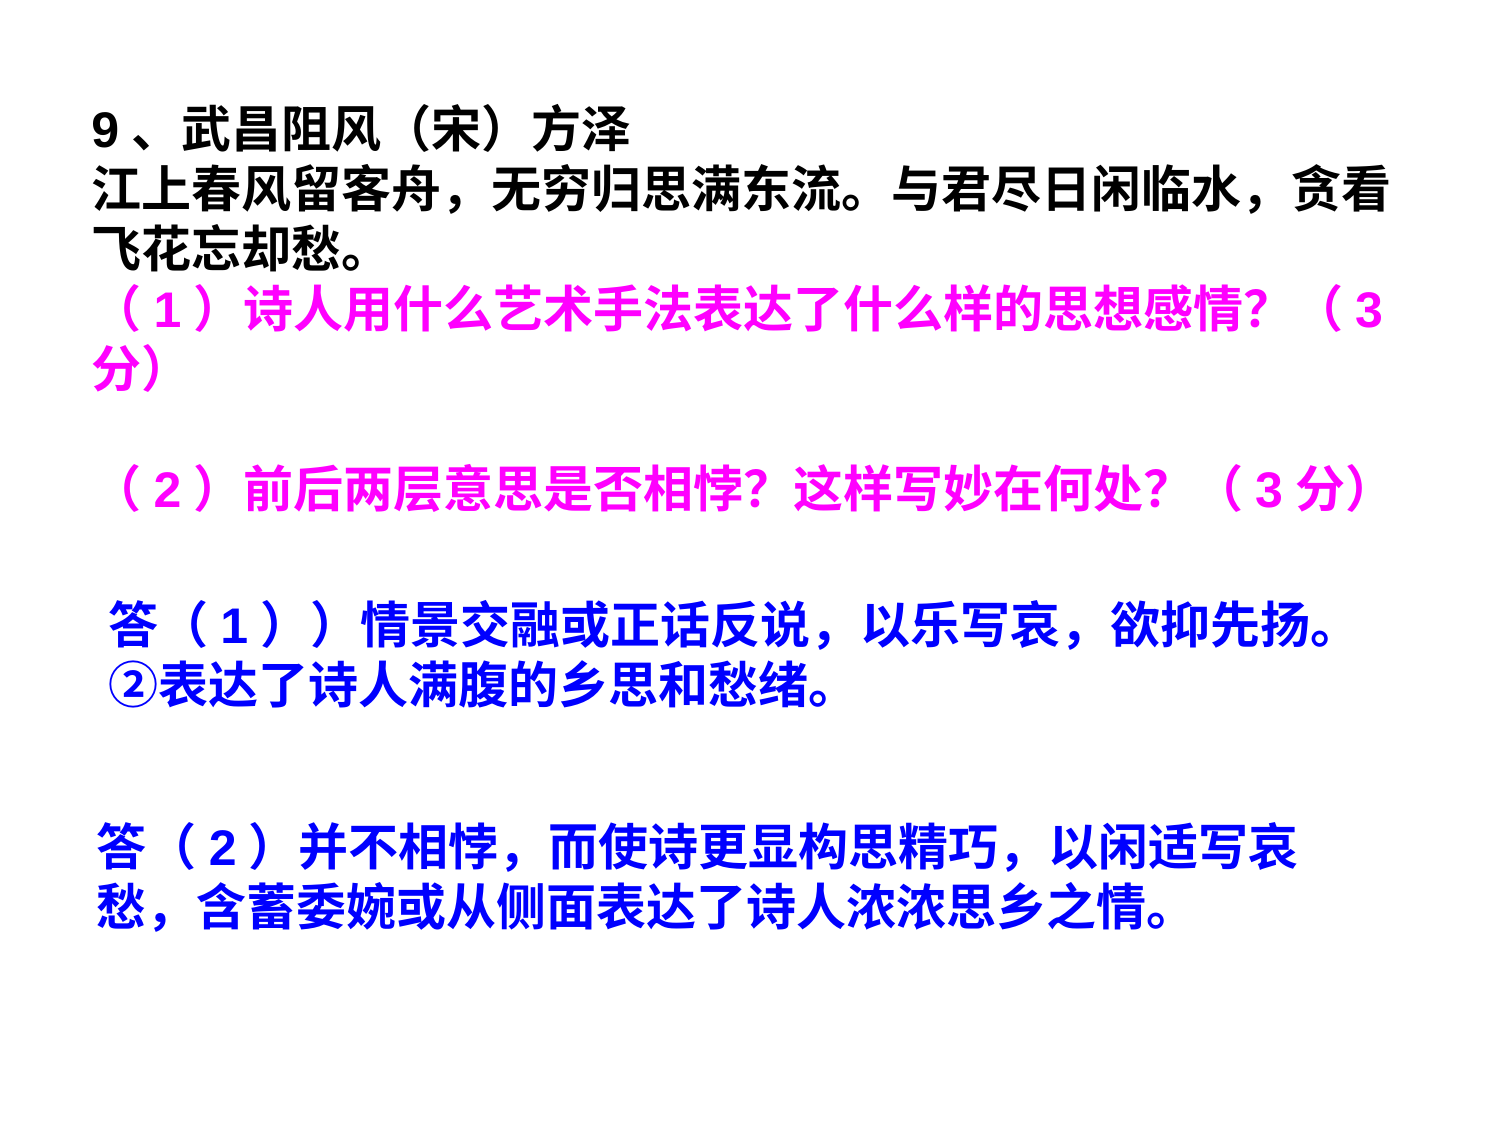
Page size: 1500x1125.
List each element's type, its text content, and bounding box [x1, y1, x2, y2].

text_box 9、武昌阻风（宋）方泽 江上春风留客舟，无穷归思满东流。与君尽日闲临水，贪看飞花忘却愁。 （1）诗人用什么艺术手法表达了什么样的思想感情？（3分） （2）前后两层意思是否相悖？这样写妙在何处？（3分） [76, 90, 1424, 705]
text_box 答（1））情景交融或正话反说，以乐写哀，欲抑先扬。②表达了诗人满腹的乡思和愁绪。 [93, 585, 1418, 721]
text_box 答（2）并不相悖，而使诗更显构思精巧，以闲适写哀愁，含蓄委婉或从侧面表达了诗人浓浓思乡之情。 [81, 808, 1371, 1004]
